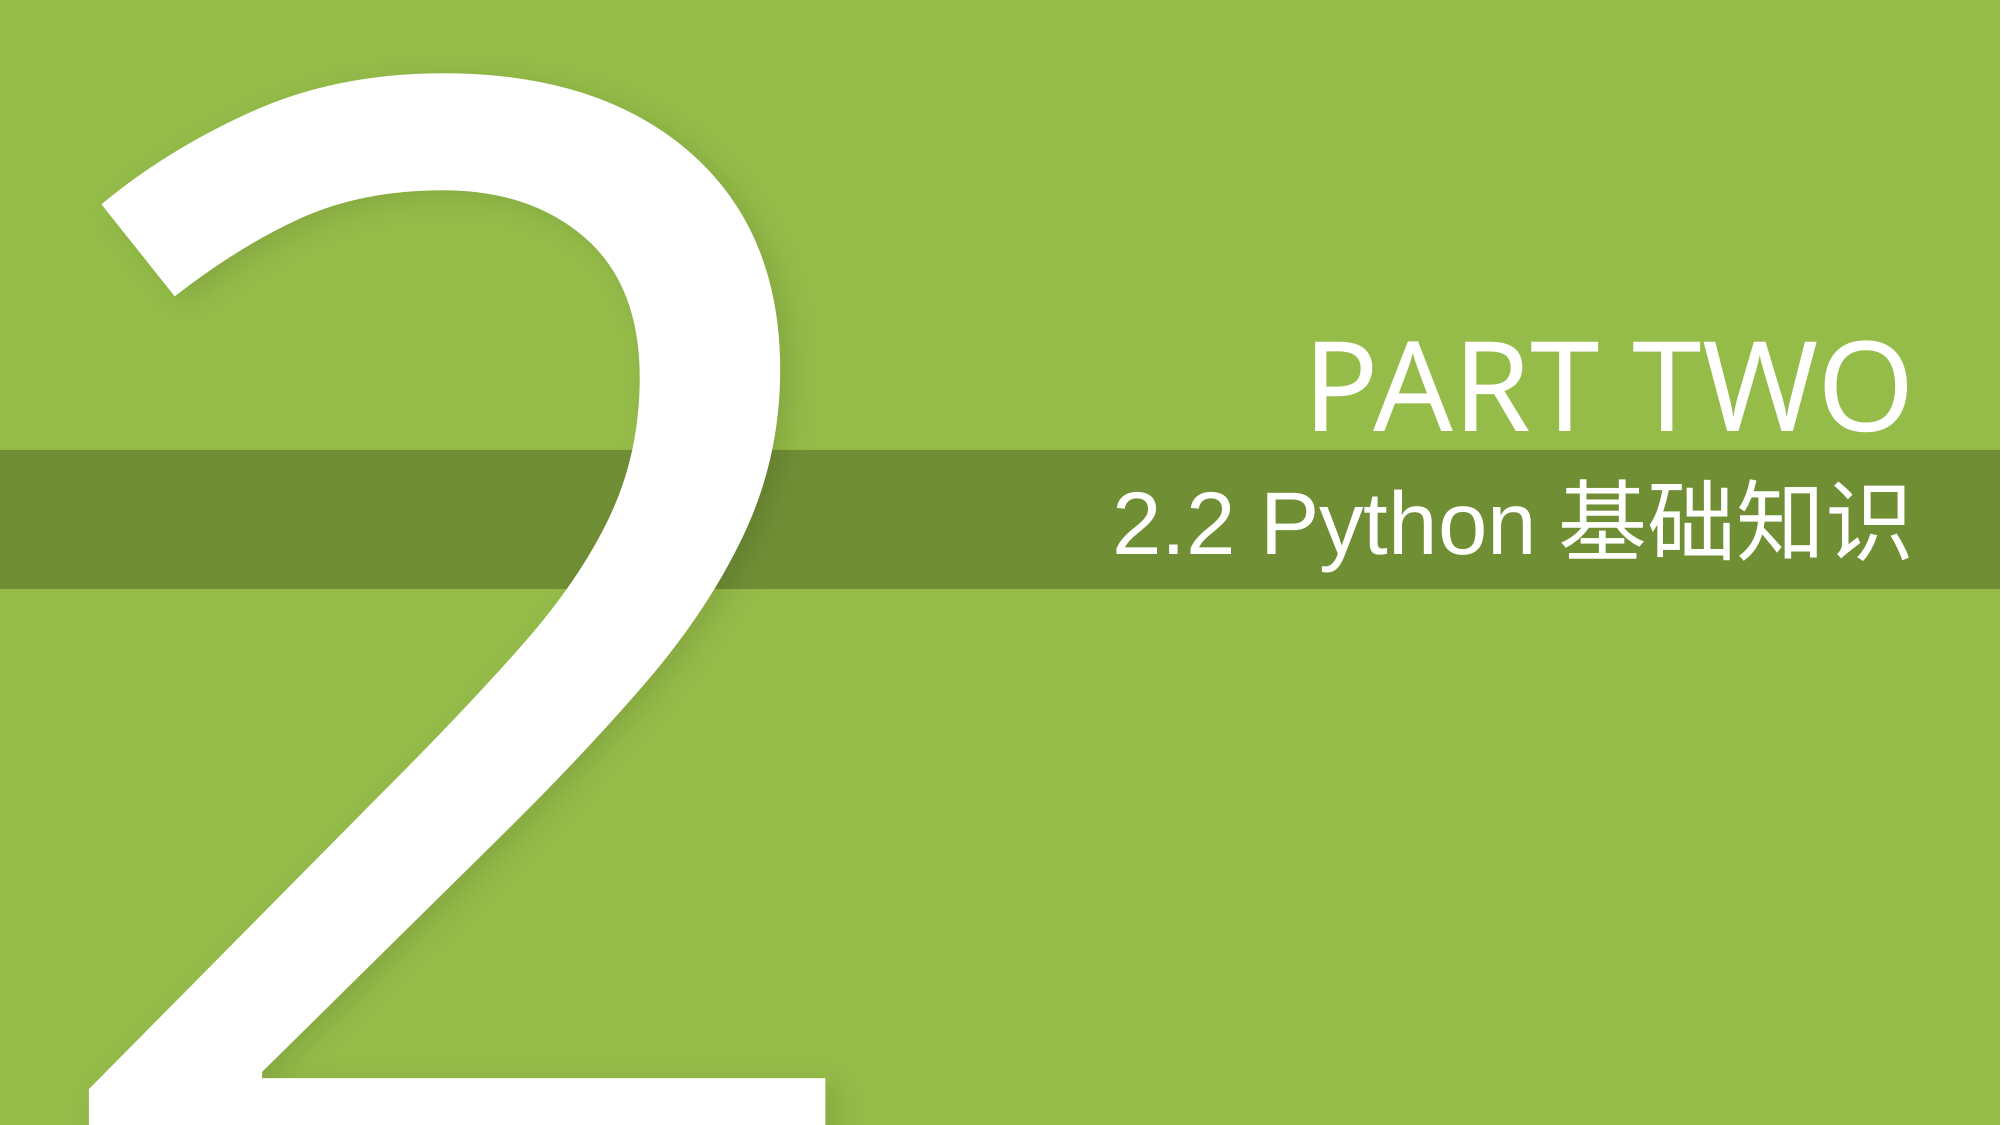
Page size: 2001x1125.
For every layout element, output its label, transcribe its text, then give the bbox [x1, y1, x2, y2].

list PART TWO [852, 299, 1930, 457]
list 2.2 Python基础知识 [852, 457, 1930, 581]
list 2 [0, 0, 822, 1125]
